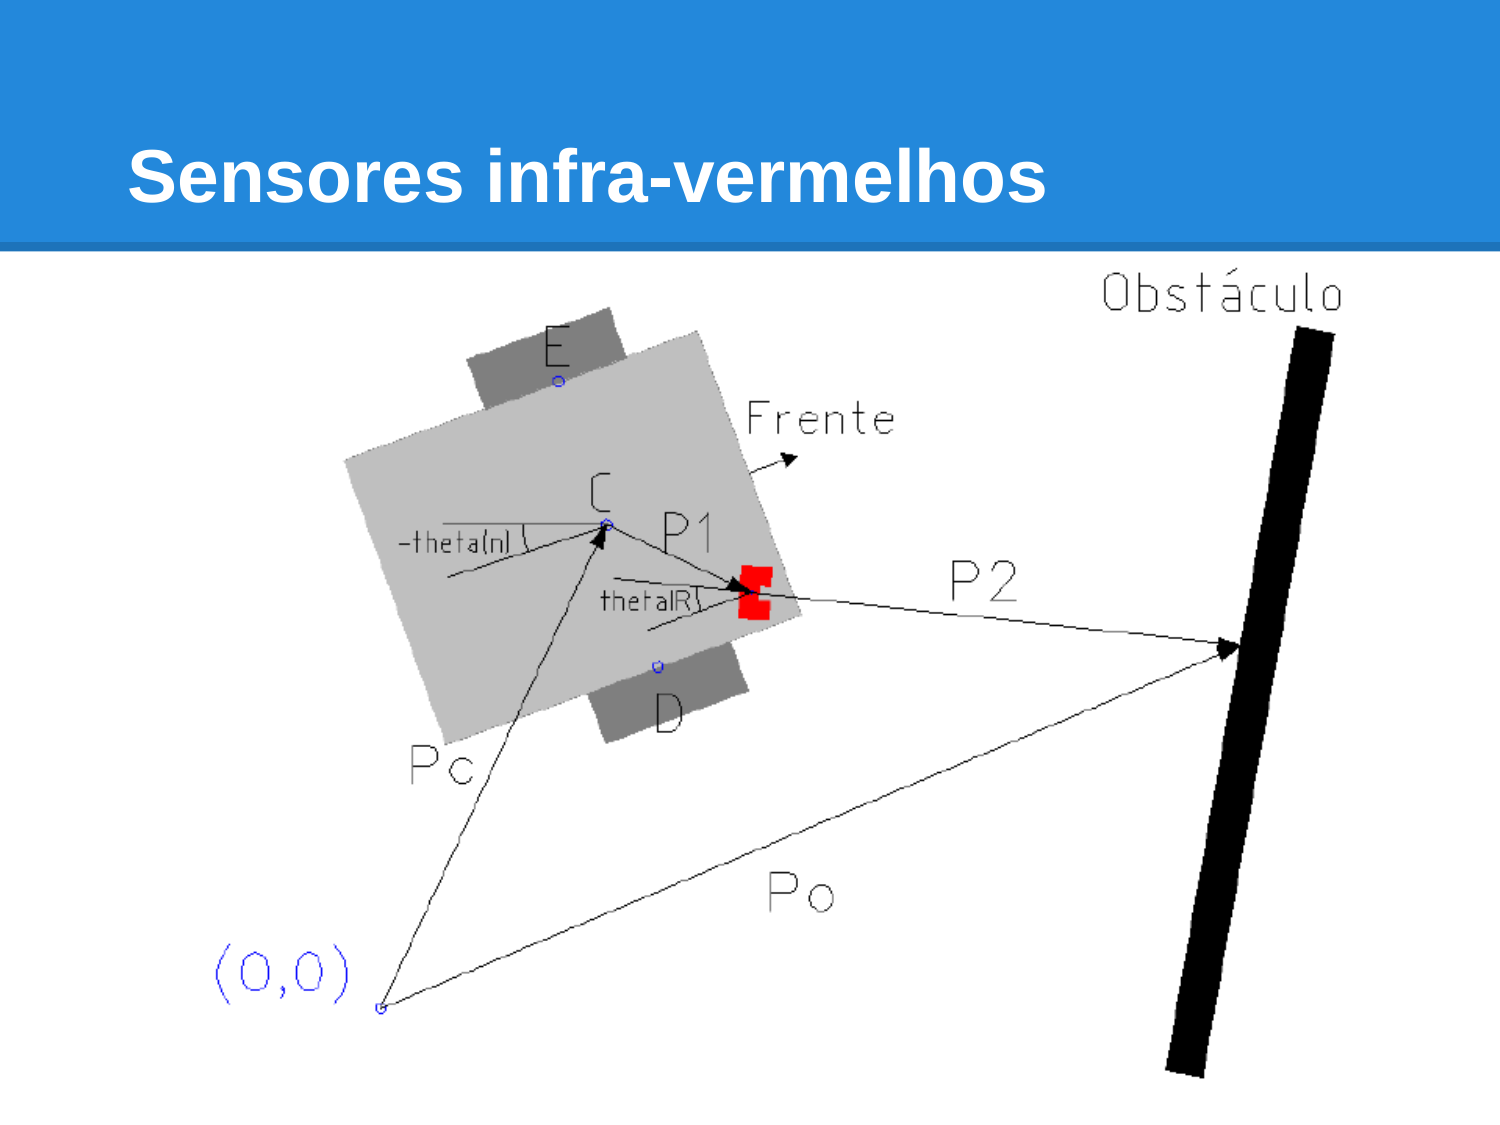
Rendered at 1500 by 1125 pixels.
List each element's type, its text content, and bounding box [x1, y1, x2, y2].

title Sensores infra-vermelhos [75, 45, 1425, 233]
text_box [60, 262, 1439, 1099]
